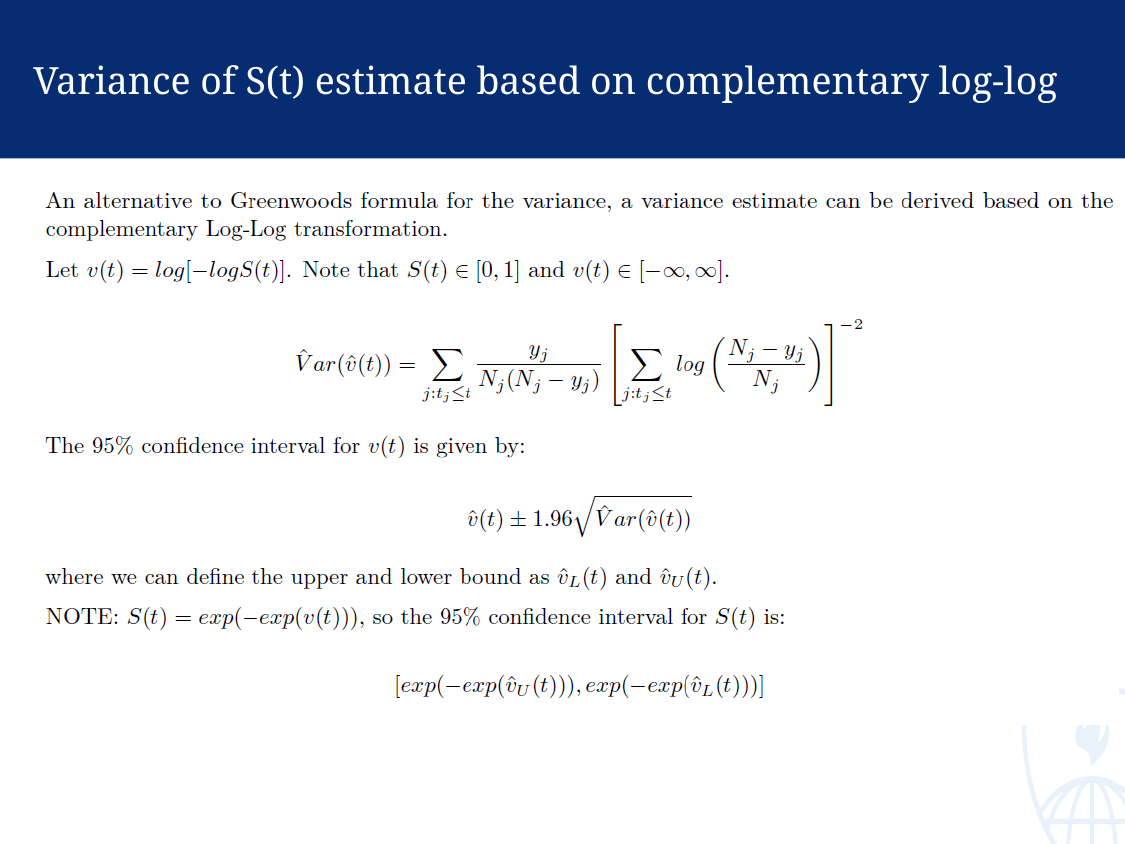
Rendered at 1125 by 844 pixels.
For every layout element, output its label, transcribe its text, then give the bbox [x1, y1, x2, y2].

picture [35, 188, 1125, 844]
text_box [77, 150, 1078, 181]
title Variance of S(t) estimate based on complementary log-log [18, 8, 1109, 150]
